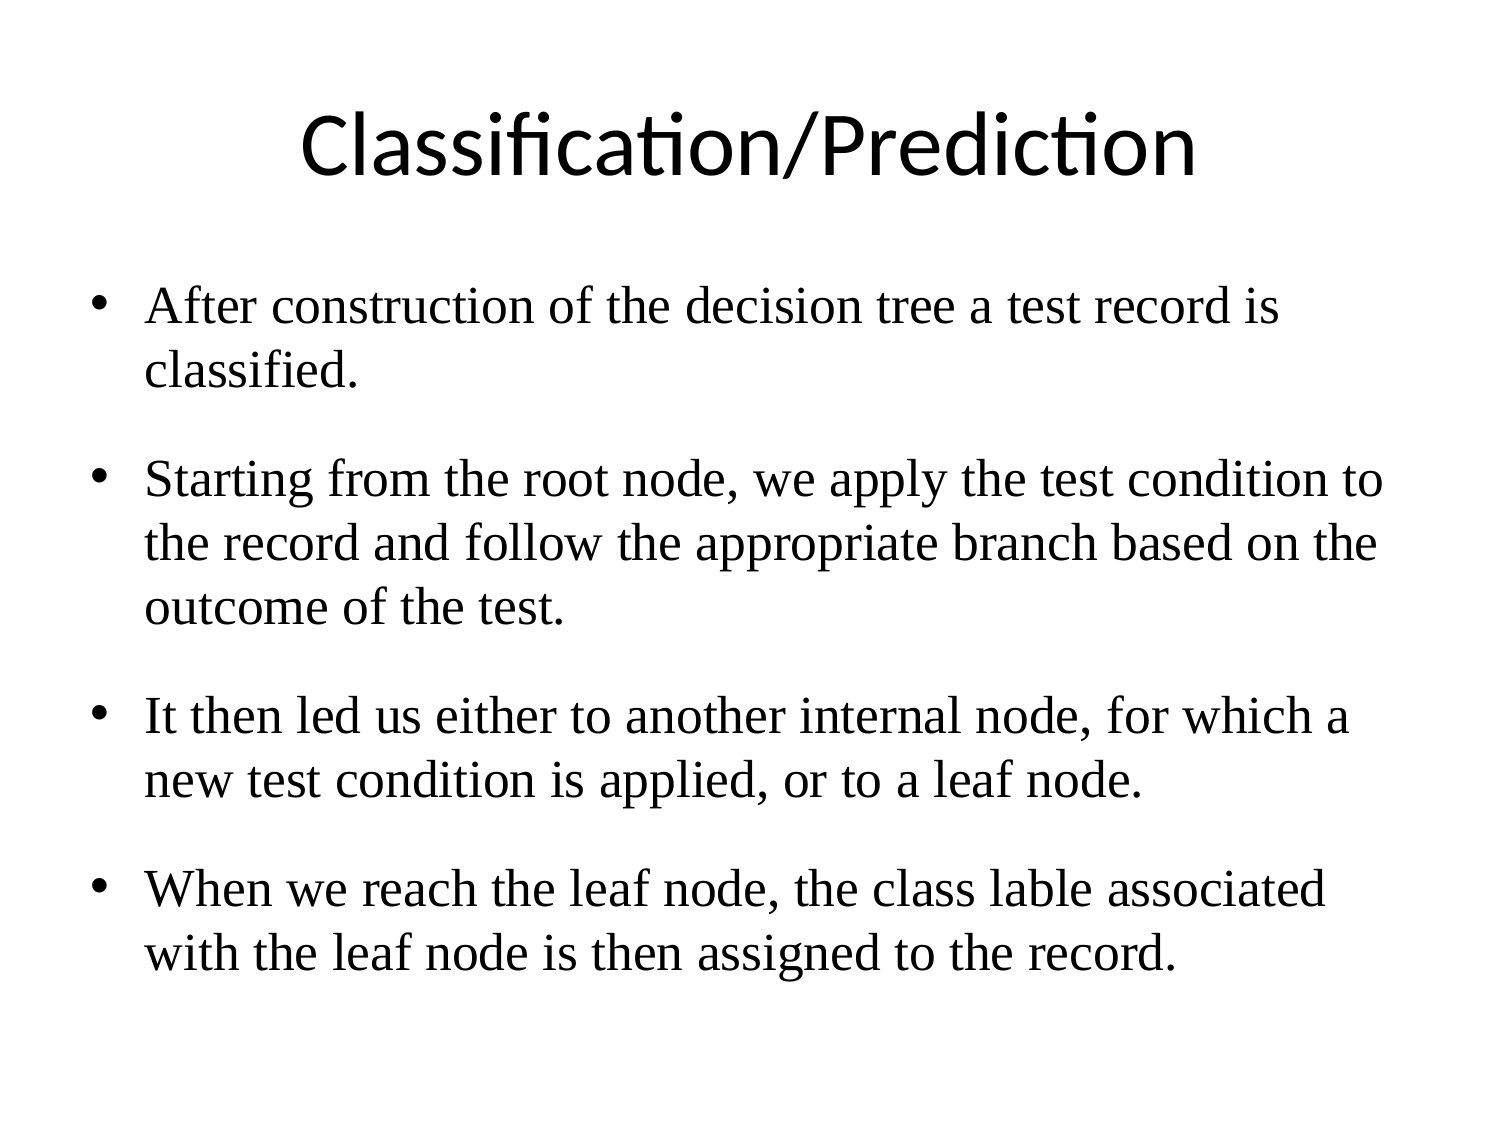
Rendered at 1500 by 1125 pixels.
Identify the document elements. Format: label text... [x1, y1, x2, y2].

title Classification/Prediction [75, 45, 1425, 233]
list After construction of the decision tree a test record is classified. Starting from the root node, we apply the test condition to the record and follow the appropriate branch based on the outcome of the test. It then led us either to another internal node, for which a new test condition is applied, or to a leaf node. When we reach the leaf node, the class lable associated with the leaf node is then assigned to the record. [75, 262, 1425, 1005]
